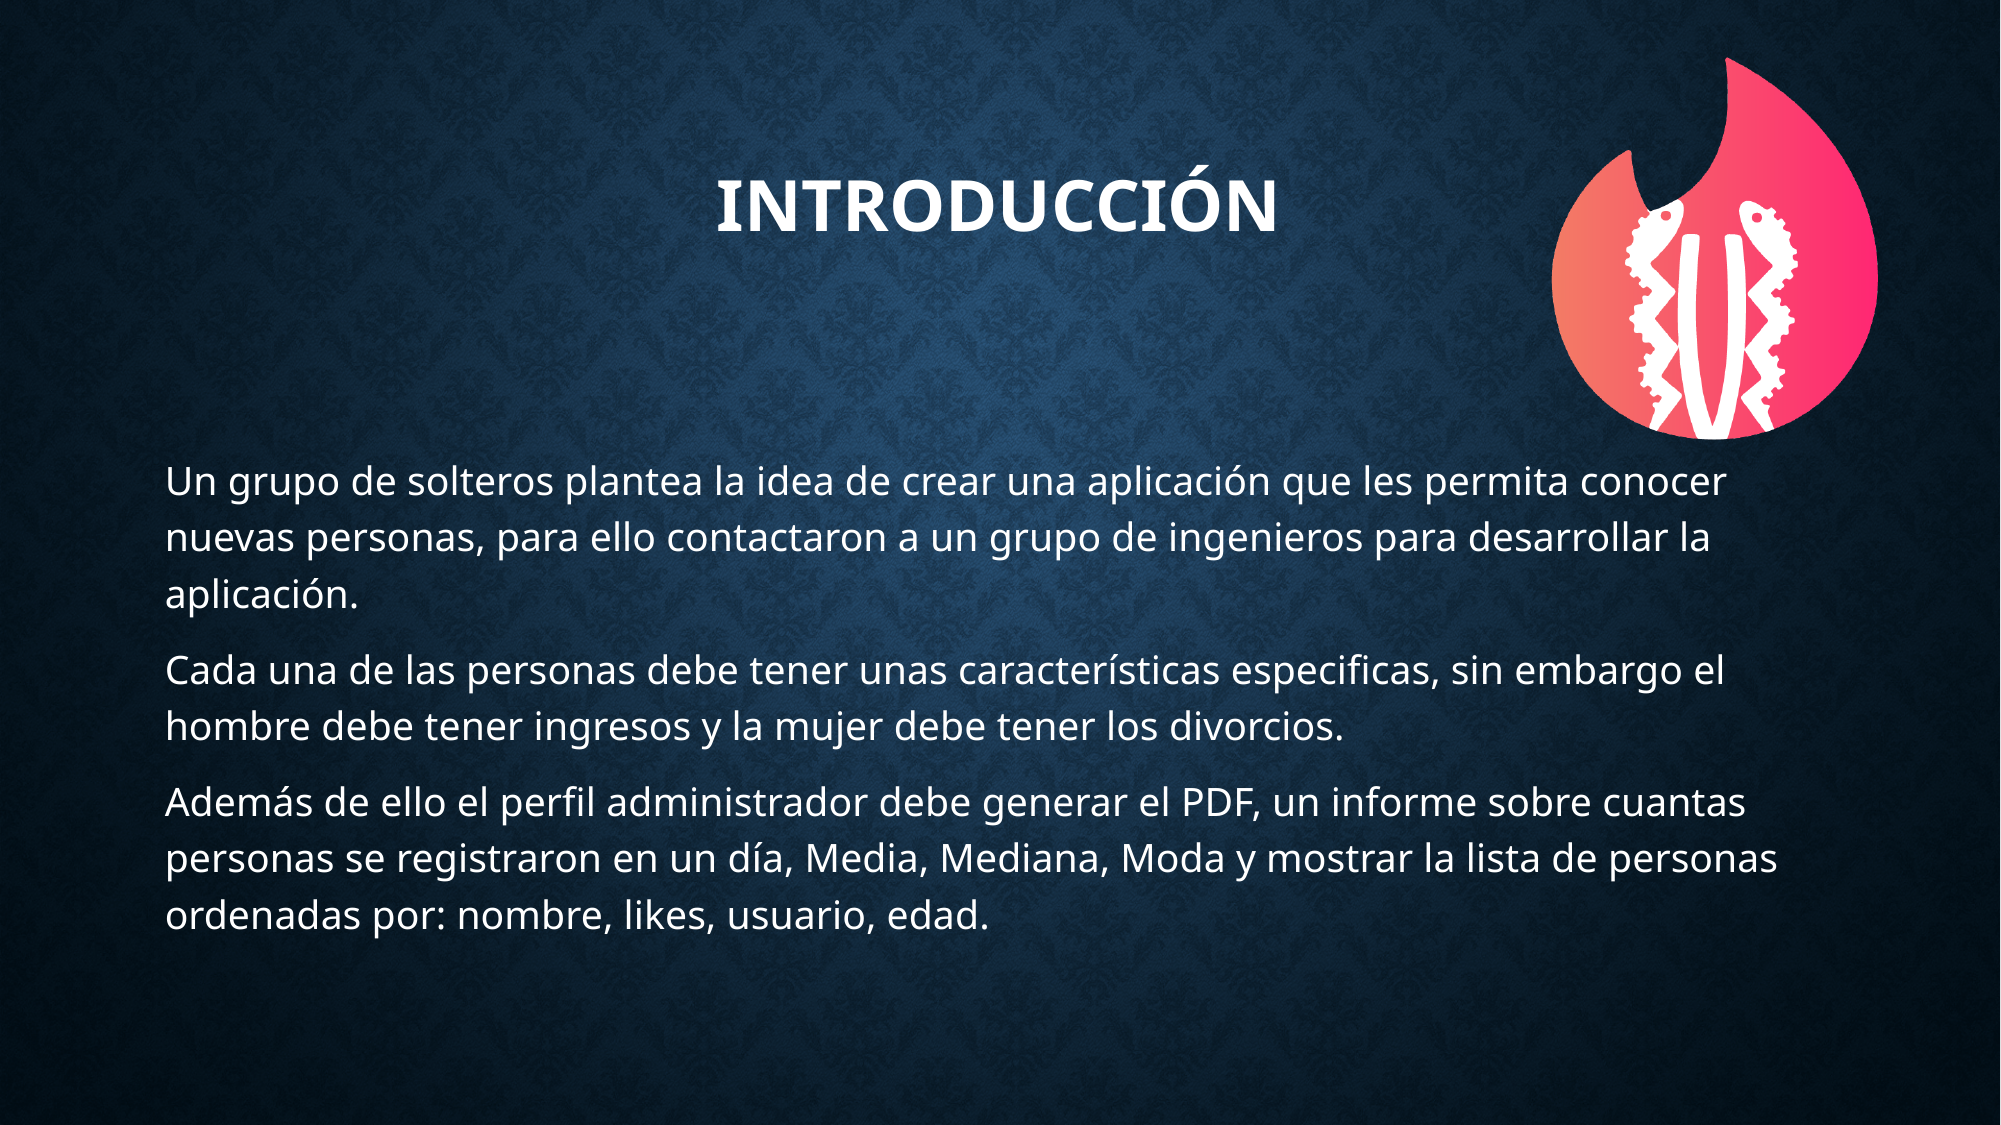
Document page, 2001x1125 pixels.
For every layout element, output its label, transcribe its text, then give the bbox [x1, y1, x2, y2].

title introducción [149, 99, 1544, 318]
picture [1550, 57, 1879, 440]
list Un grupo de solteros plantea la idea de crear una aplicación que les permita conocer nuevas personas, para ello contactaron a un grupo de ingenieros para desarrollar la aplicación. Cada una de las personas debe tener unas características especificas, sin embargo el hombre debe tener ingresos y la mujer debe tener los divorcios. Además de ello el perfil administrador debe generar el PDF, un informe sobre cuantas personas se registraron en un día, Media, Mediana, Moda y mostrar la lista de personas ordenadas por: nombre, likes, usuario, edad. [149, 439, 1849, 950]
